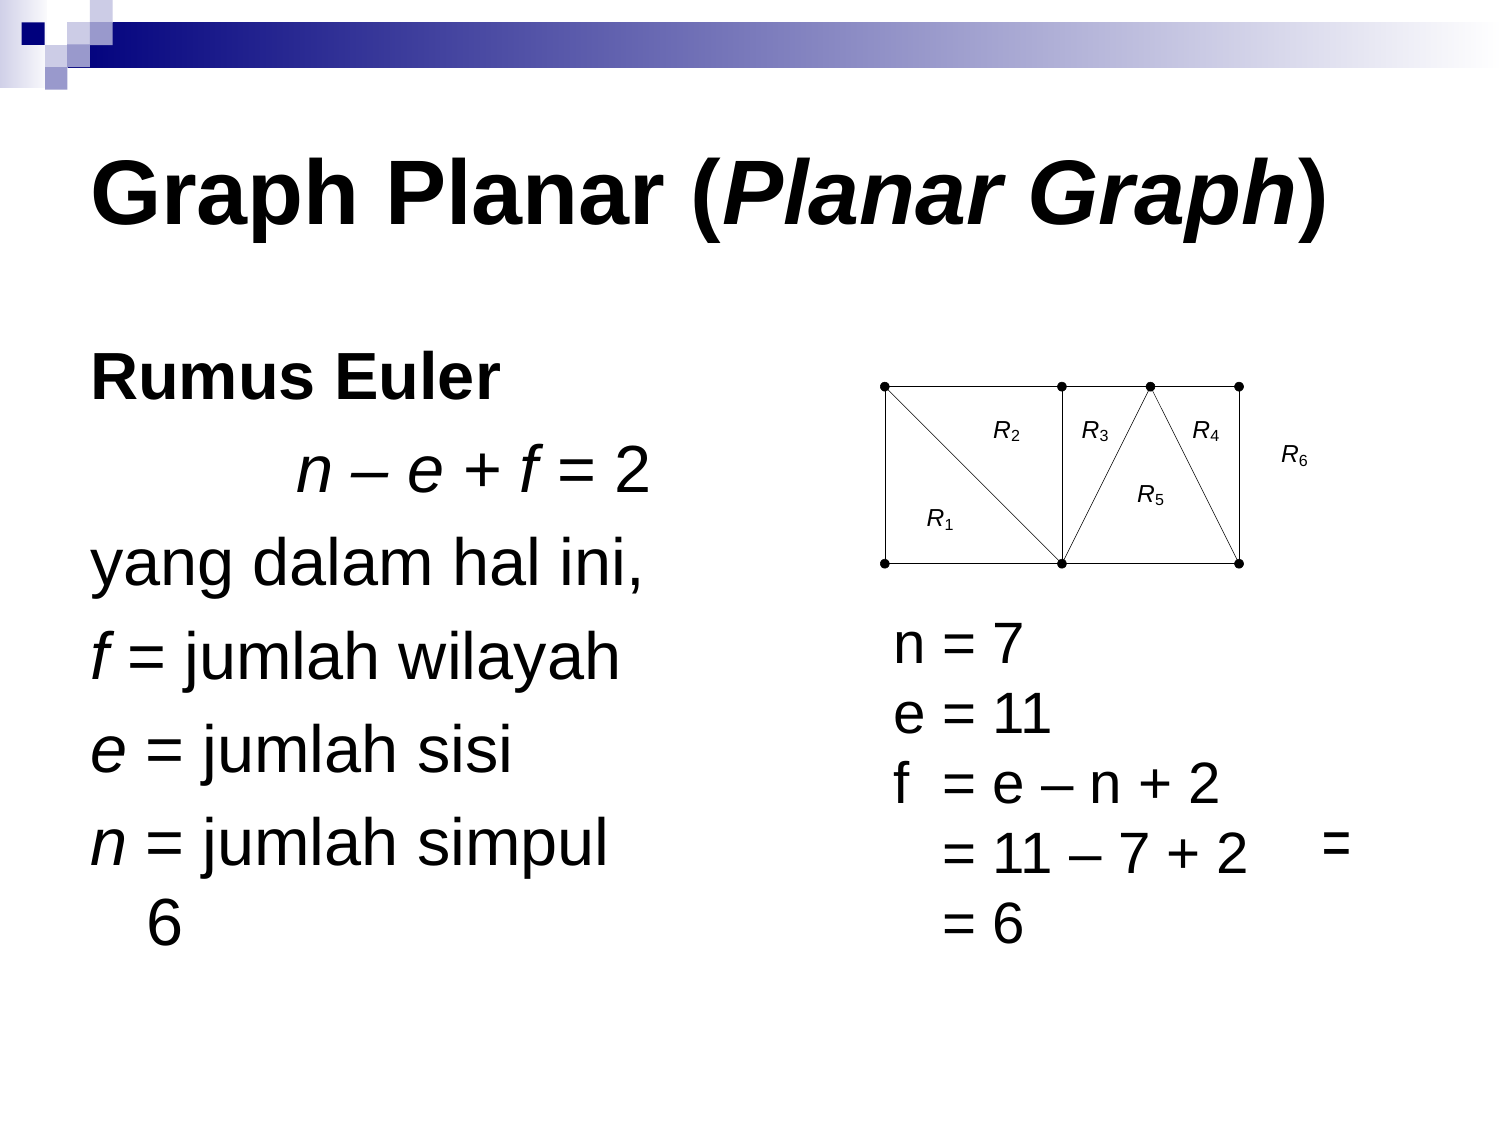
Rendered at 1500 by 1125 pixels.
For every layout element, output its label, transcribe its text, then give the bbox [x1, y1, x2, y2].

list [74, 324, 1426, 963]
text_box n = 7 e = 11 f = e – n + 2 = 11 – 7 + 2 = 6 [878, 597, 1325, 963]
title Graph Planar (Planar Graph) [74, 74, 1426, 301]
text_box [832, 361, 1335, 589]
